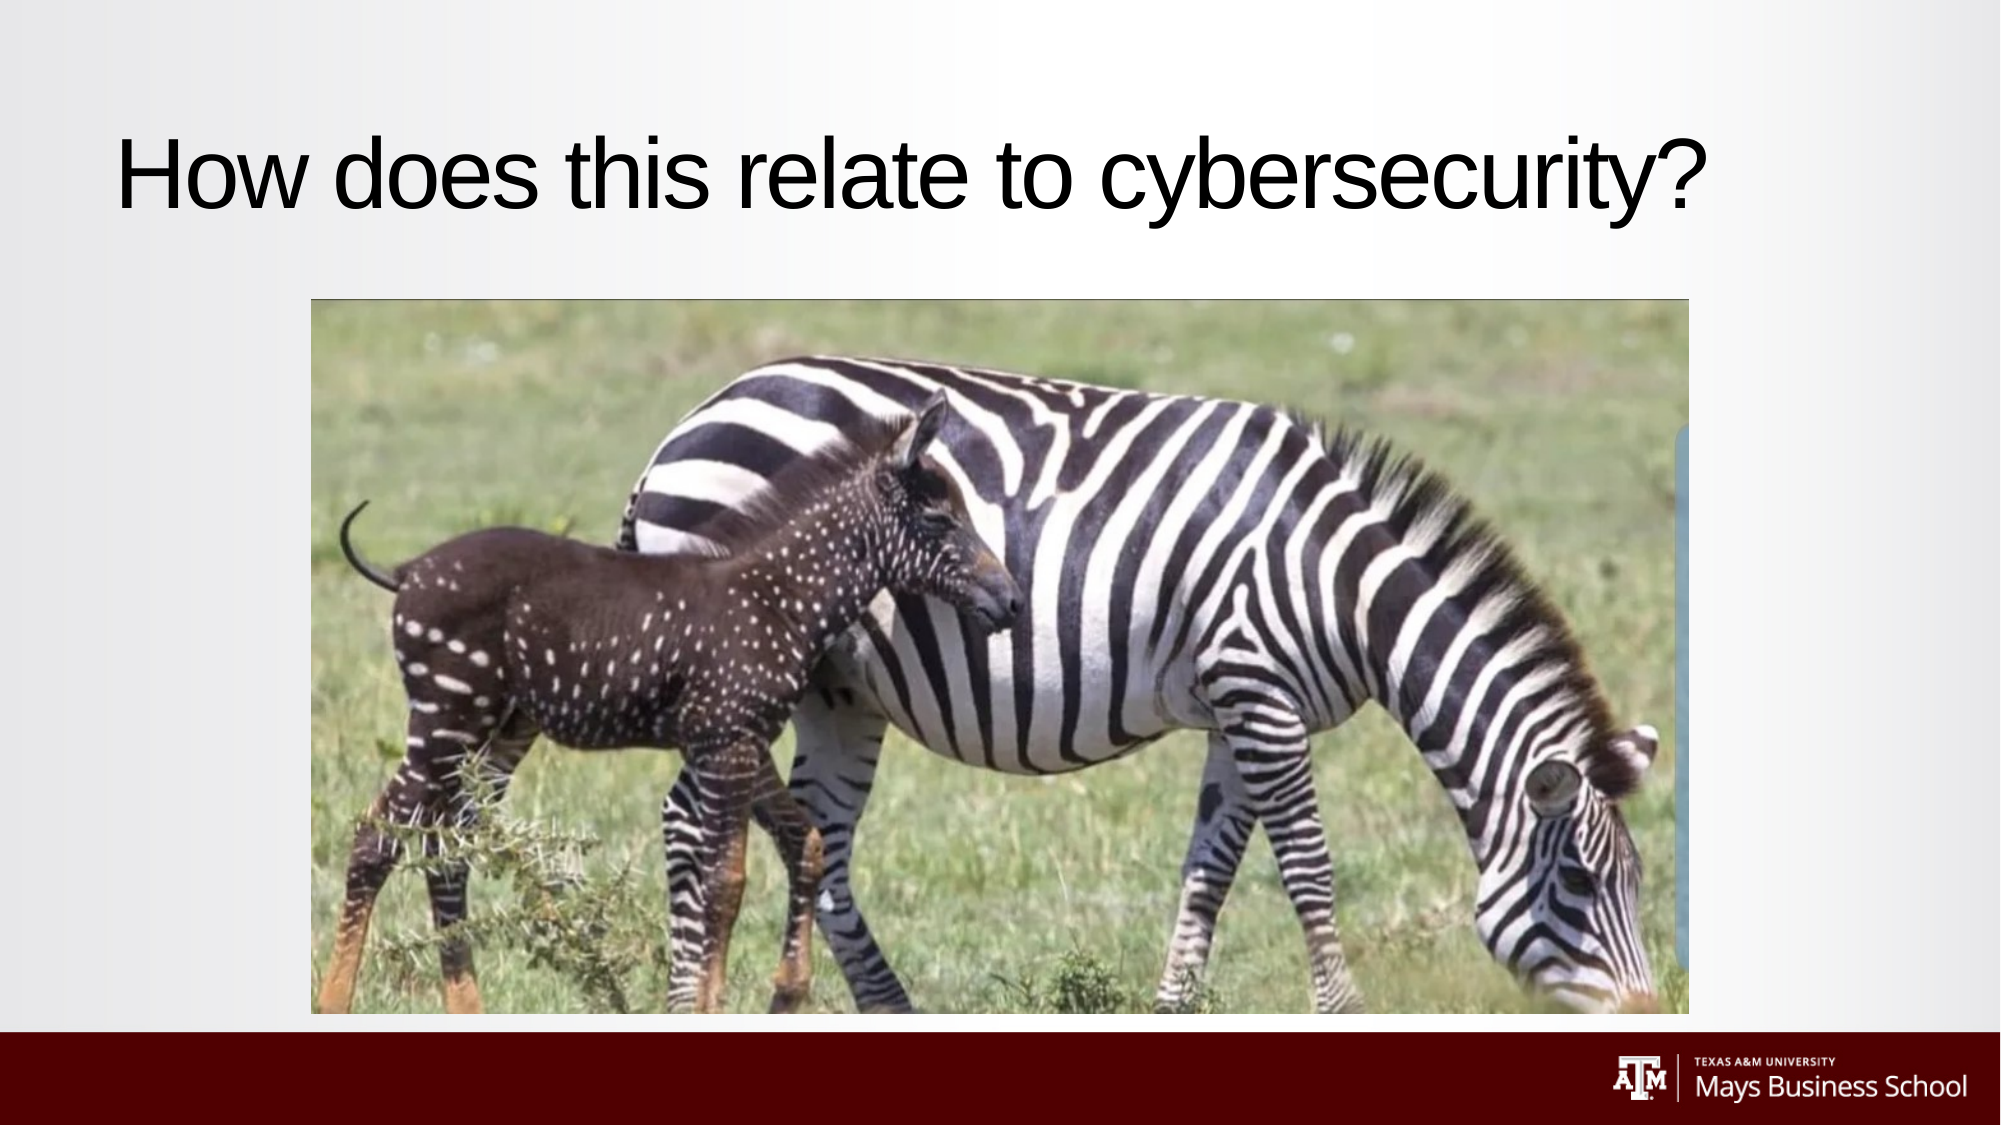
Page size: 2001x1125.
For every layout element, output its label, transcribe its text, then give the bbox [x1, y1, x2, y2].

picture [0, 0, 2001, 1125]
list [311, 299, 1689, 1014]
title How does this relate to cybersecurity? [99, 87, 1900, 250]
